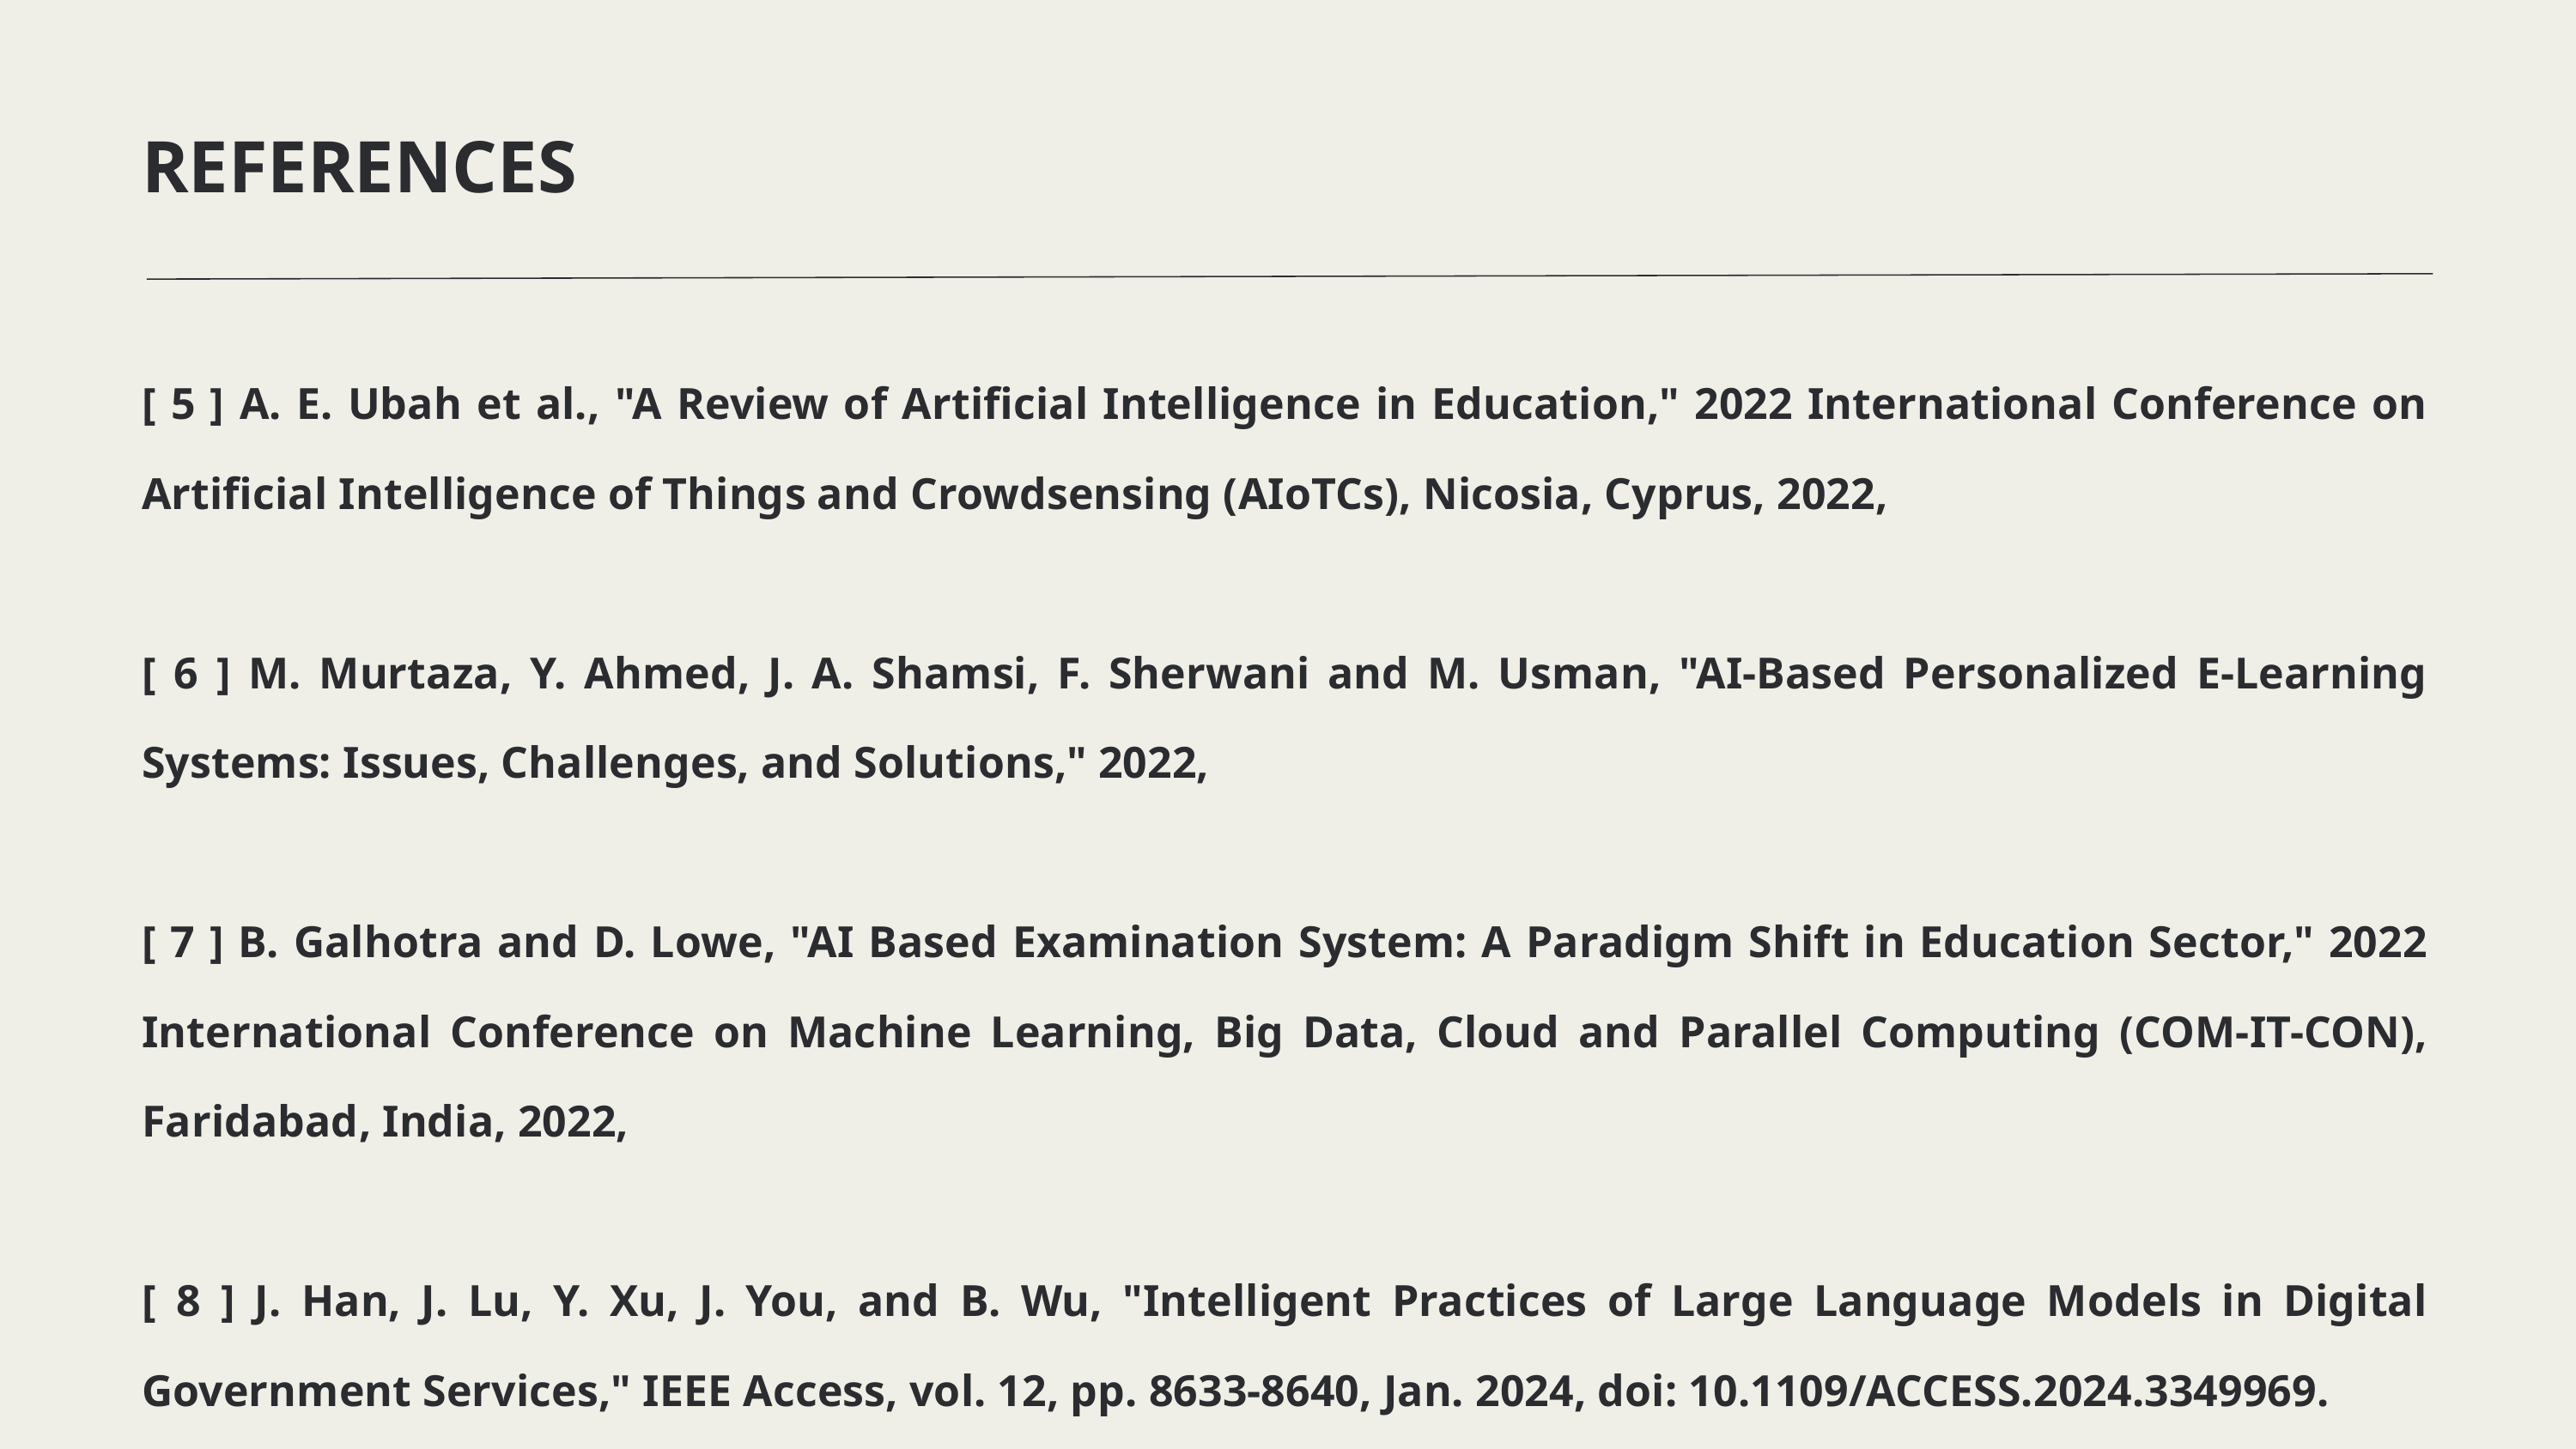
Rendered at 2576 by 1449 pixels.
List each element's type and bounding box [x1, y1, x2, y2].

text_box [141, 123, 2432, 230]
text_box [145, 272, 2434, 281]
text_box [141, 365, 2430, 1449]
